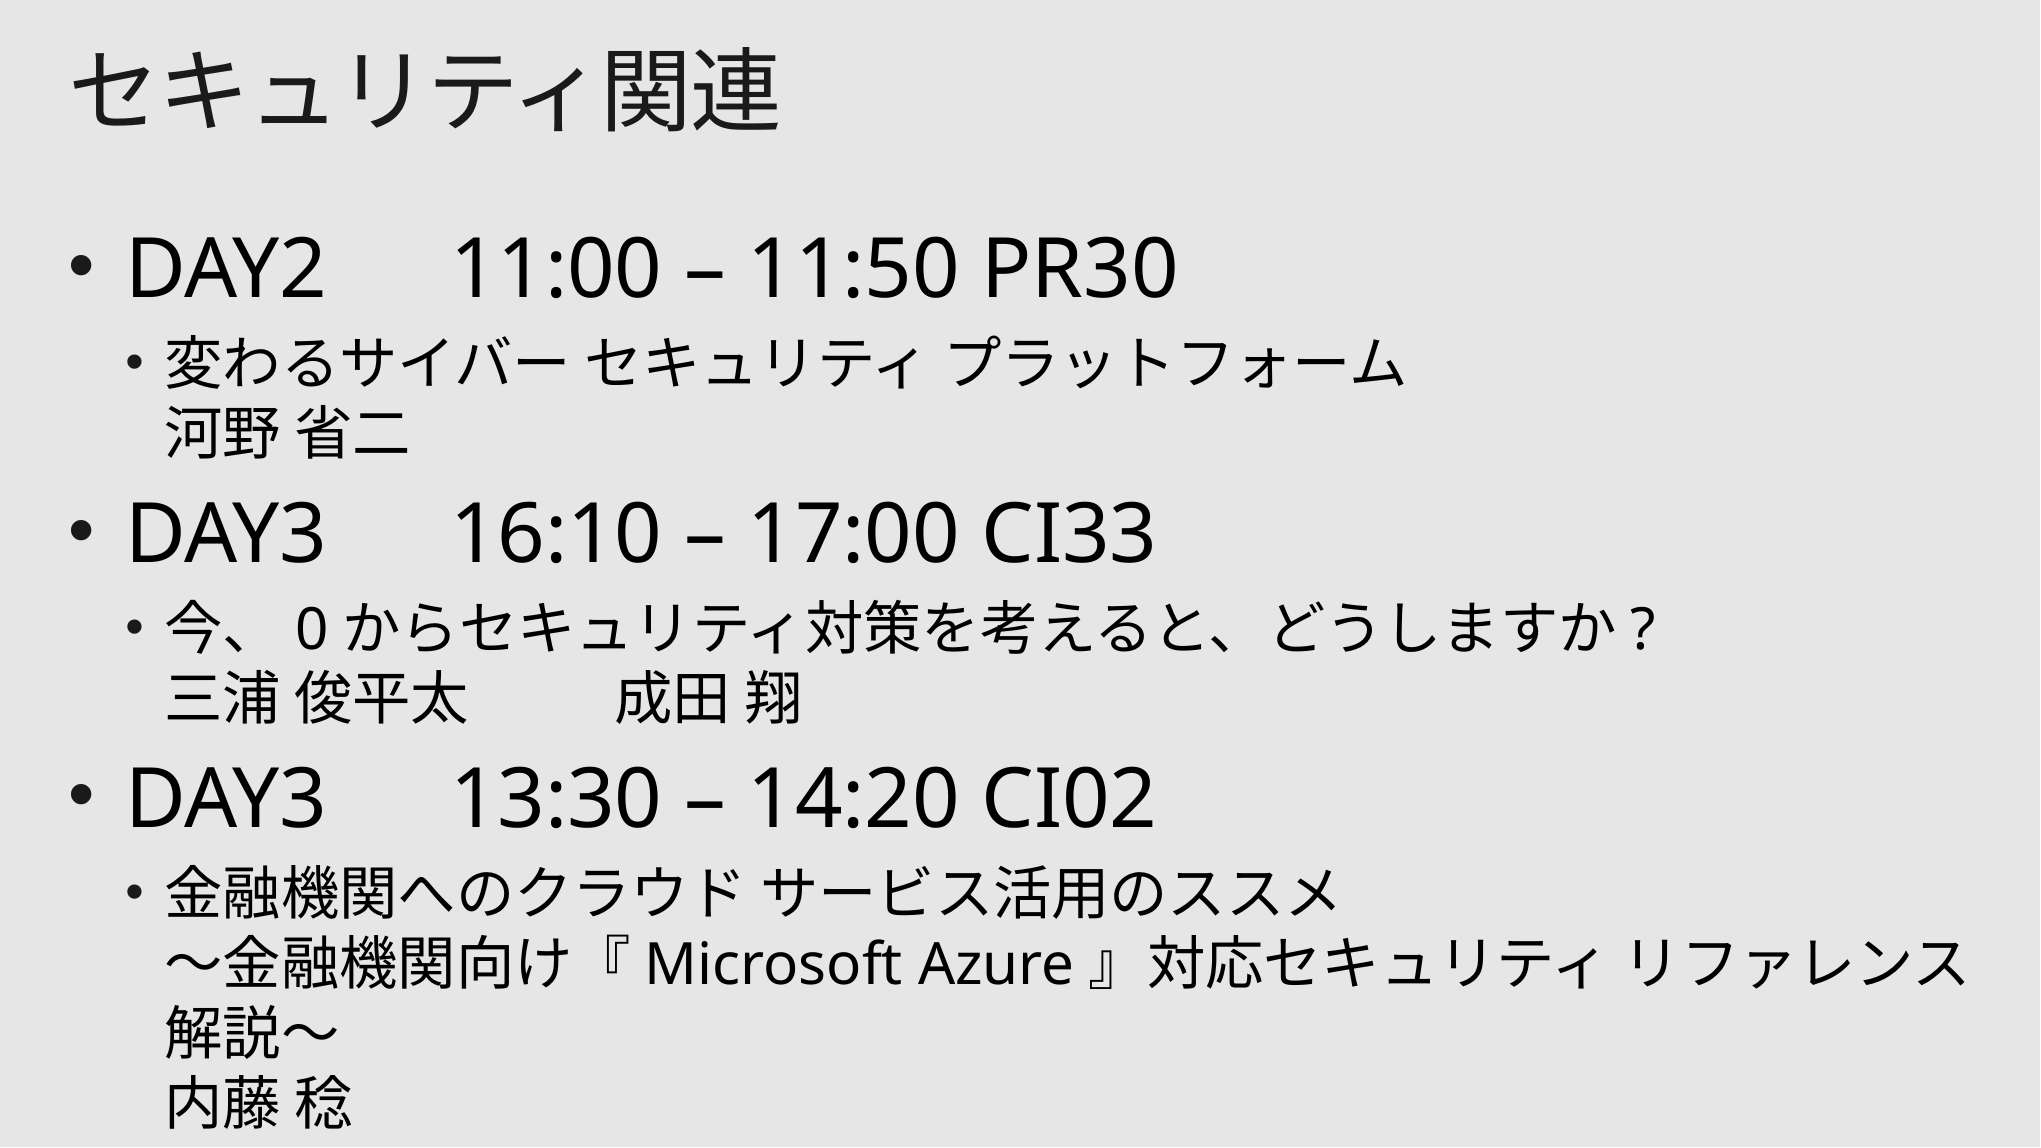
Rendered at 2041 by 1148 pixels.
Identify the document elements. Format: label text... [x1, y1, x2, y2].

list DAY2 11:00 – 11:50 PR30 変わるサイバー セキュリティ プラットフォーム 河野 省二 DAY3 16:10 – 17:00 CI33 今、0からセキュリティ対策を考えると、どうしますか? 三浦 俊平太 成田 翔 DAY3 13:30 – 14:20 CI02 金融機関へのクラウド サービス活用のススメ ～金融機関向け『Microsoft Azure』対応セキュリティ リファレンス解説～ 内藤 稔 [45, 198, 1996, 1091]
title セキュリティ関連 [45, 30, 1996, 181]
